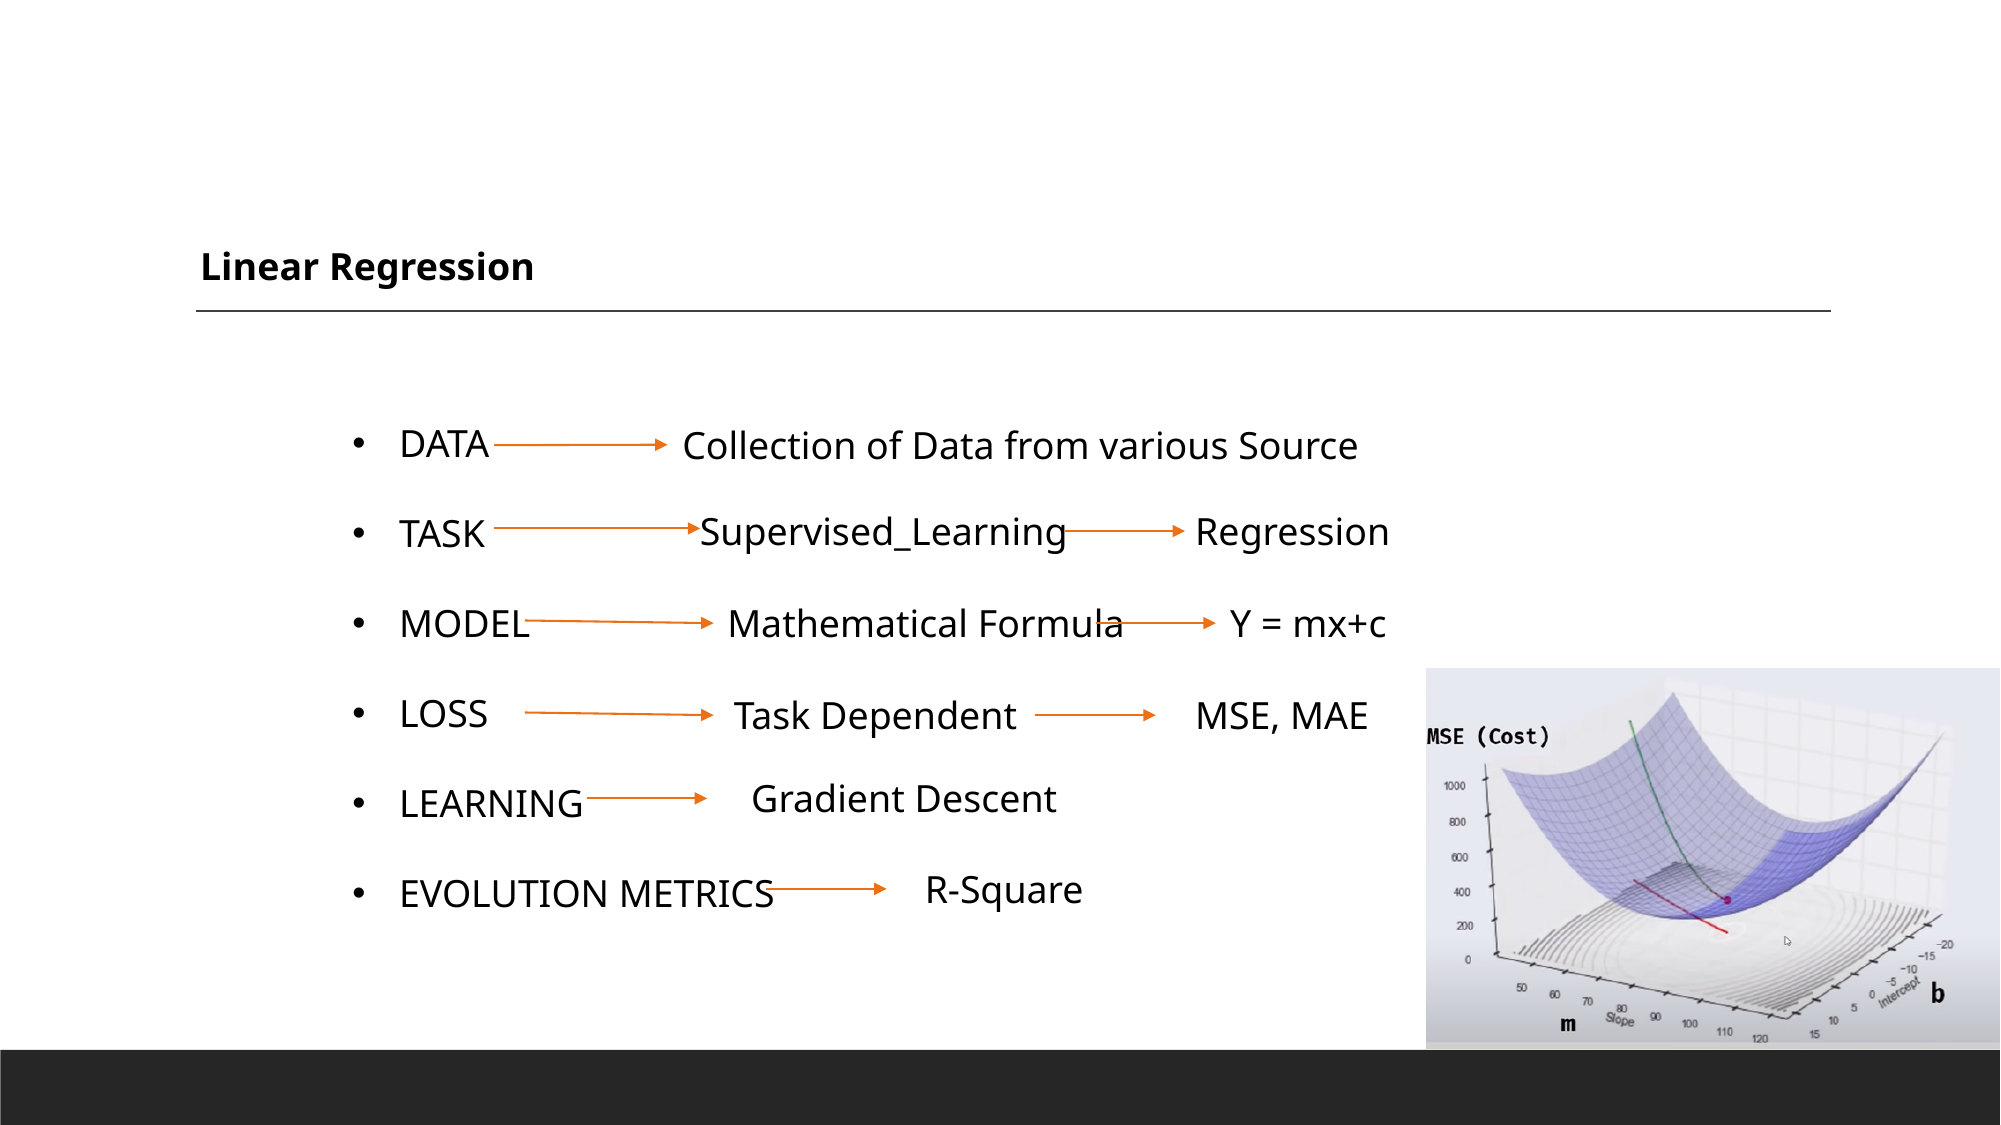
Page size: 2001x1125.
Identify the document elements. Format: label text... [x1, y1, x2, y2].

text_box Collection of Data from various Source [667, 414, 1375, 475]
text_box Regression [1180, 500, 1406, 561]
text_box Linear Regression [185, 235, 1186, 296]
text_box Task Dependent [719, 684, 1033, 745]
text_box MSE, MAE [1180, 684, 1384, 745]
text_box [524, 712, 715, 716]
text_box Y = mx+c [1215, 592, 1402, 653]
picture [1425, 667, 2000, 1050]
text_box R-Square [909, 858, 1099, 919]
text_box Mathematical Formula [712, 592, 1140, 653]
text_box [524, 619, 715, 624]
text_box Supervised_Learning [685, 500, 1083, 561]
text_box Gradient Descent [736, 768, 1156, 828]
text_box DATA TASK MODEL LOSS LEARNING EVOLUTION METRICS [262, 412, 1263, 967]
